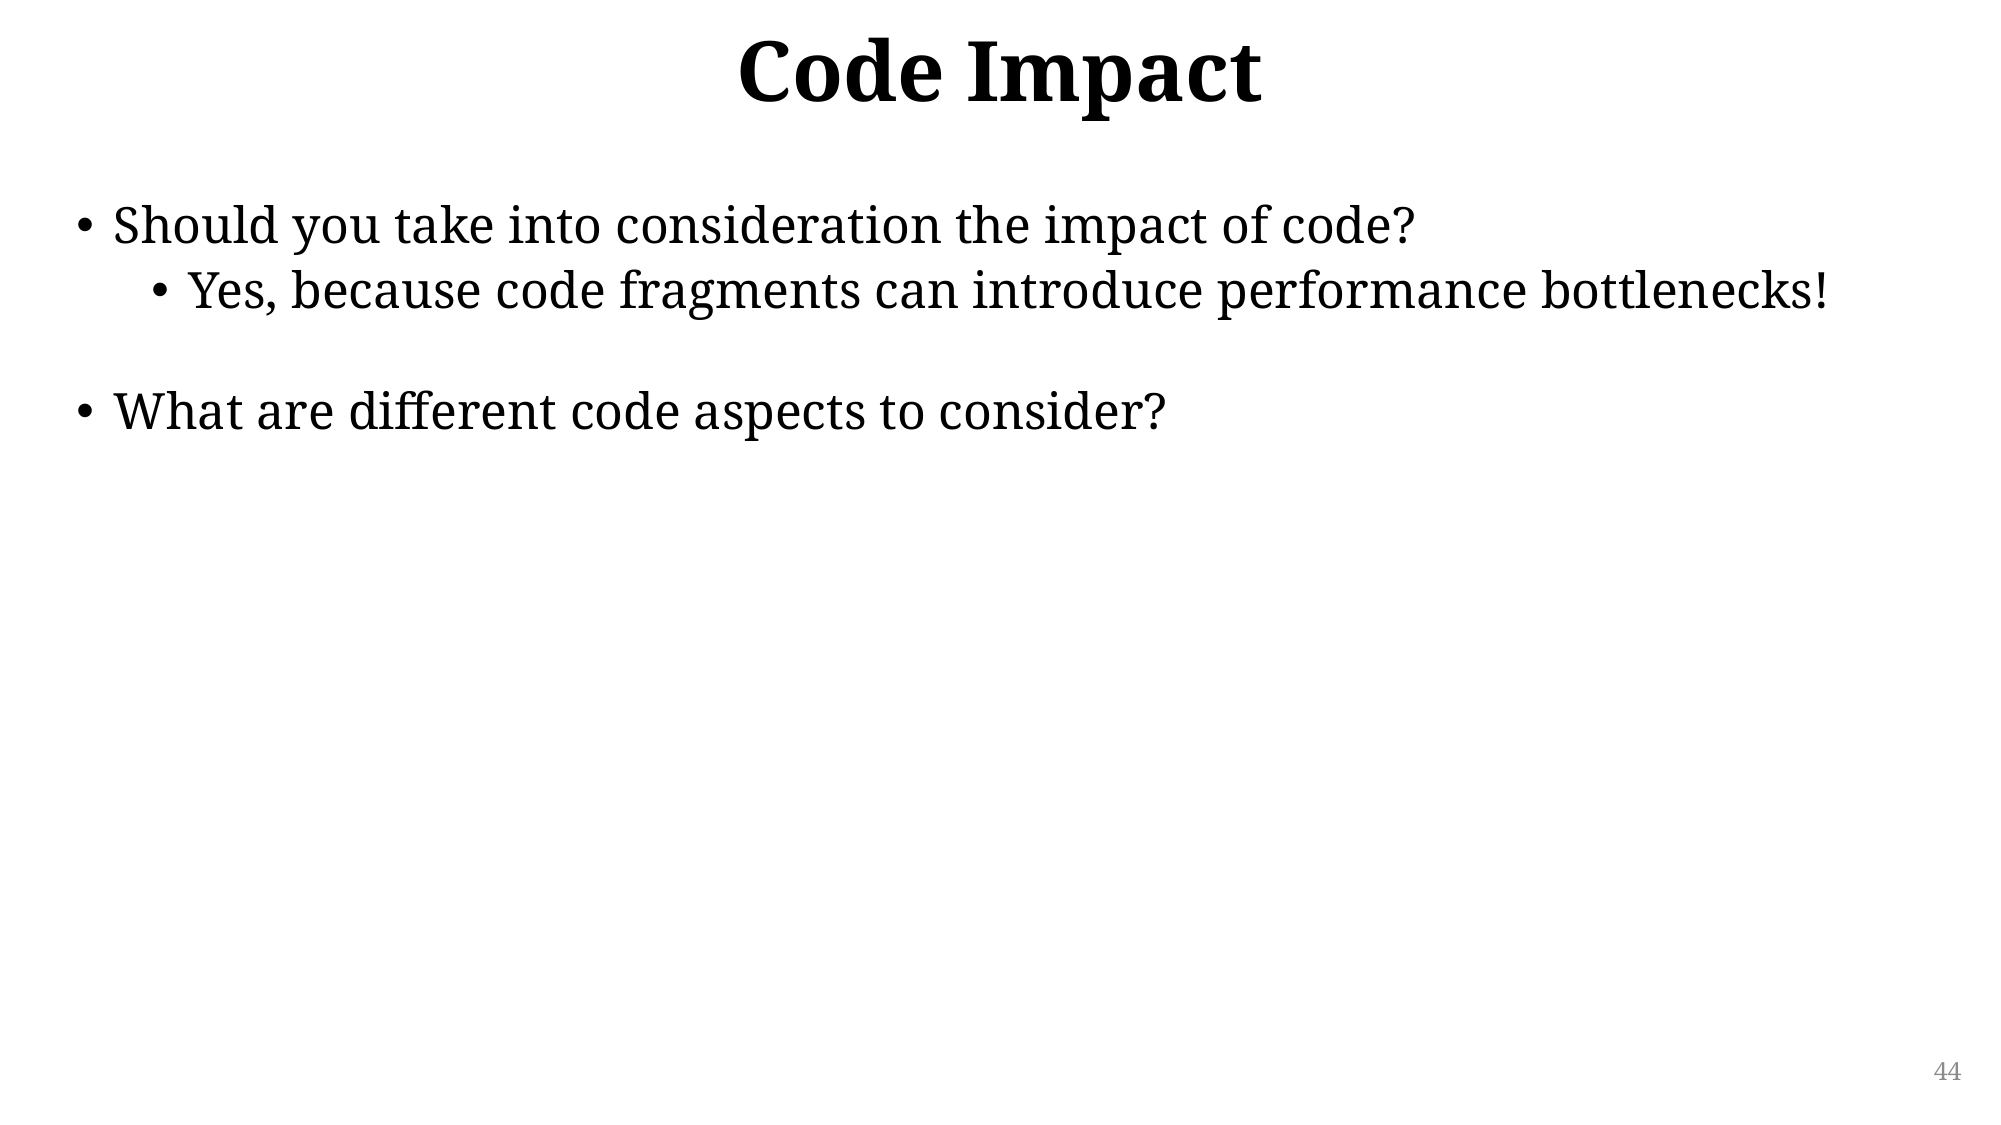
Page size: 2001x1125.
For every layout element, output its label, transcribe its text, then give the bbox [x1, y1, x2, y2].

title Code Impact [137, 0, 1863, 149]
list Should you take into consideration the impact of code? Yes, because code fragments can introduce performance bottlenecks! What are different code aspects to consider? [61, 193, 2000, 1103]
